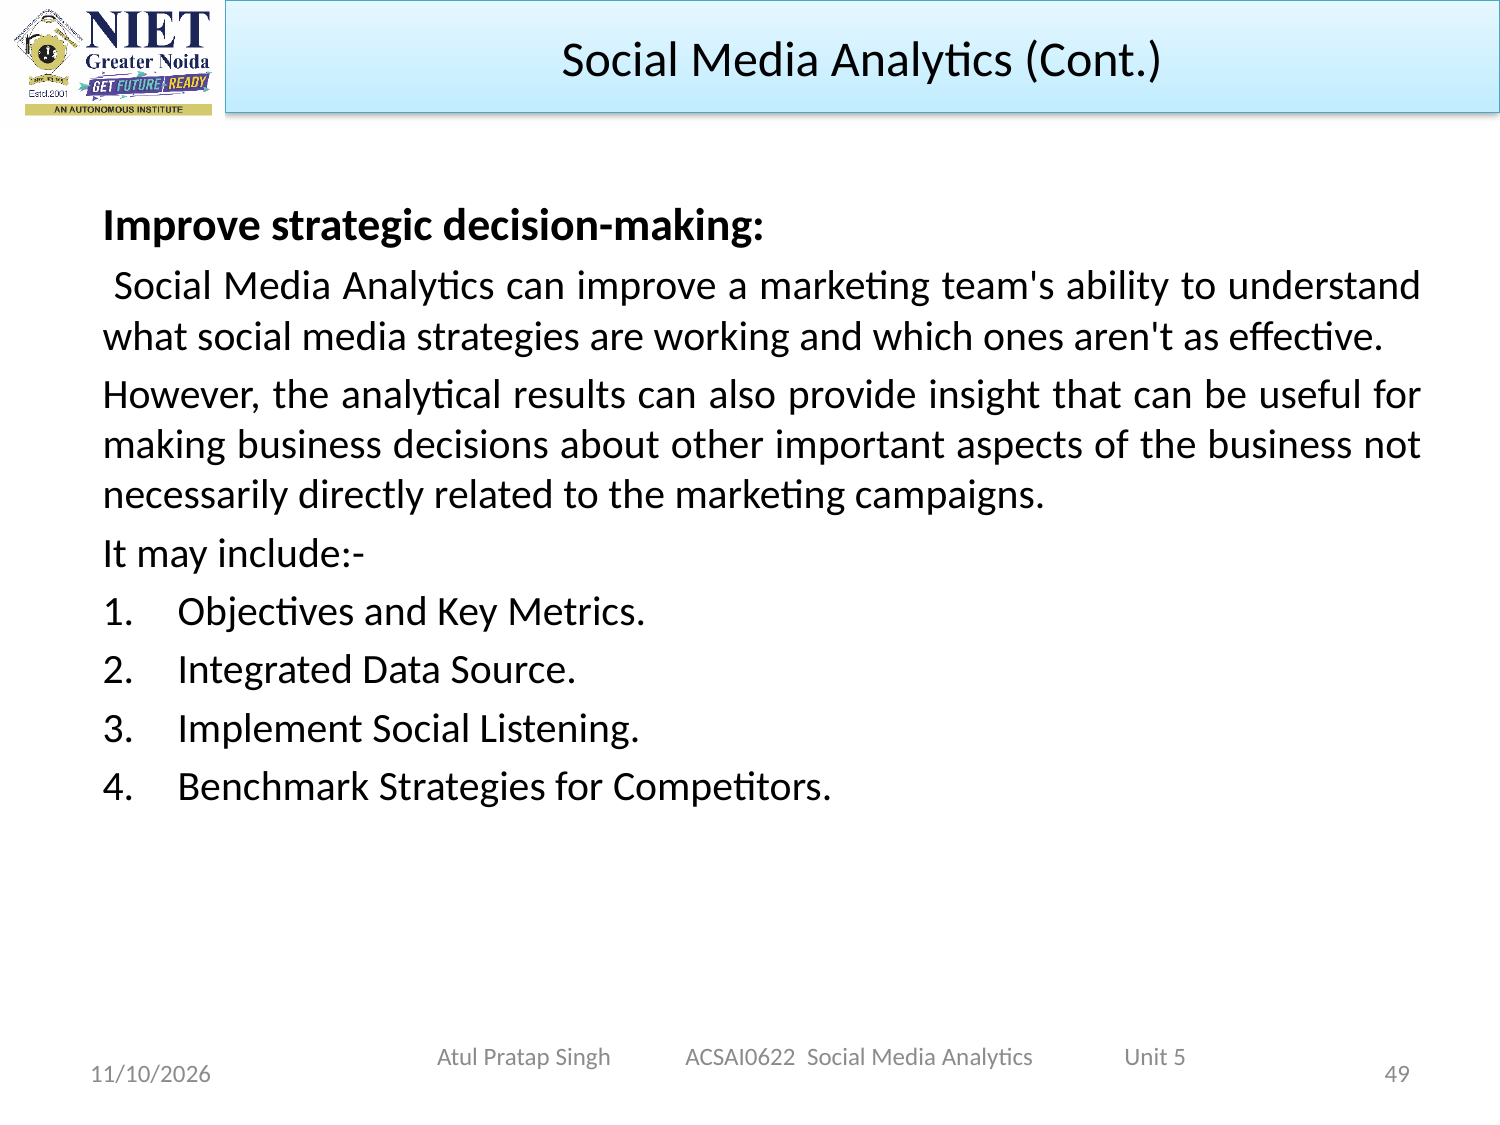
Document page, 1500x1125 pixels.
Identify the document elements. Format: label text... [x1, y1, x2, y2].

footer Atul Pratap Singh ACSAI0622 Social Media Analytics Unit 5 [387, 1025, 1238, 1085]
text_box Social Media Analytics (Cont.) [228, 0, 1500, 113]
picture [0, 0, 226, 127]
list Improve strategic decision-making: Social Media Analytics can improve a marketing team's ability to understand what social media strategies are working and which ones aren't as effective. However, the analytical results can also provide insight that can be useful for making business decisions about other important aspects of the business not necessarily directly related to the marketing campaigns. It may include:- Objectives and Key Metrics. Integrated Data Source. Implement Social Listening. Benchmark Strategies for Competitors. [87, 187, 1438, 930]
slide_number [75, 1042, 425, 1103]
slide_number 49 [1074, 1042, 1425, 1103]
